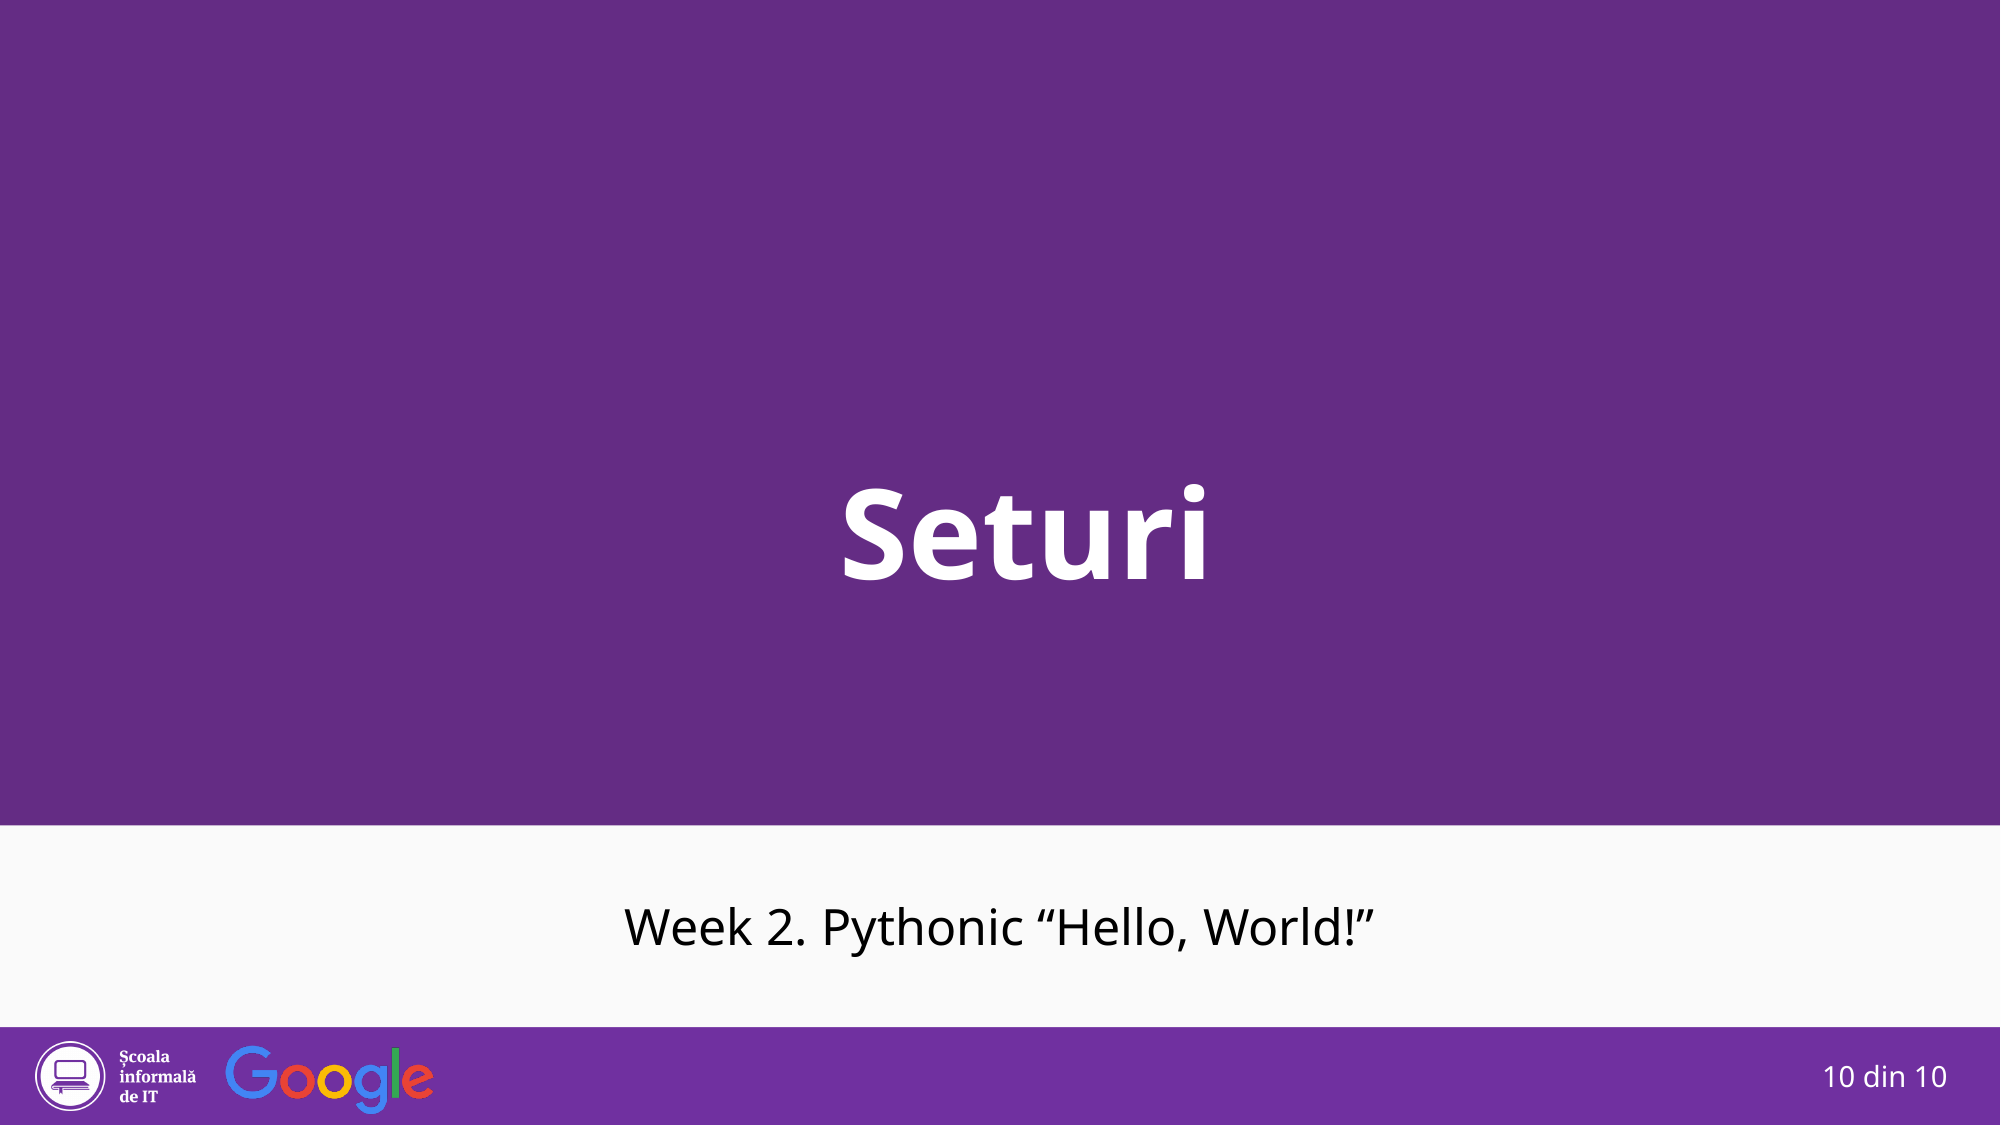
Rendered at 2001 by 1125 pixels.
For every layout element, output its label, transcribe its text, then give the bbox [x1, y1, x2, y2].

picture [35, 1041, 196, 1111]
text_box 10 din 10 [261, 1027, 1963, 1125]
picture [224, 1045, 435, 1117]
title Seturi [89, 420, 1815, 639]
text_box Week 2. Pythonic “Hello, World!” [0, 823, 2000, 1027]
